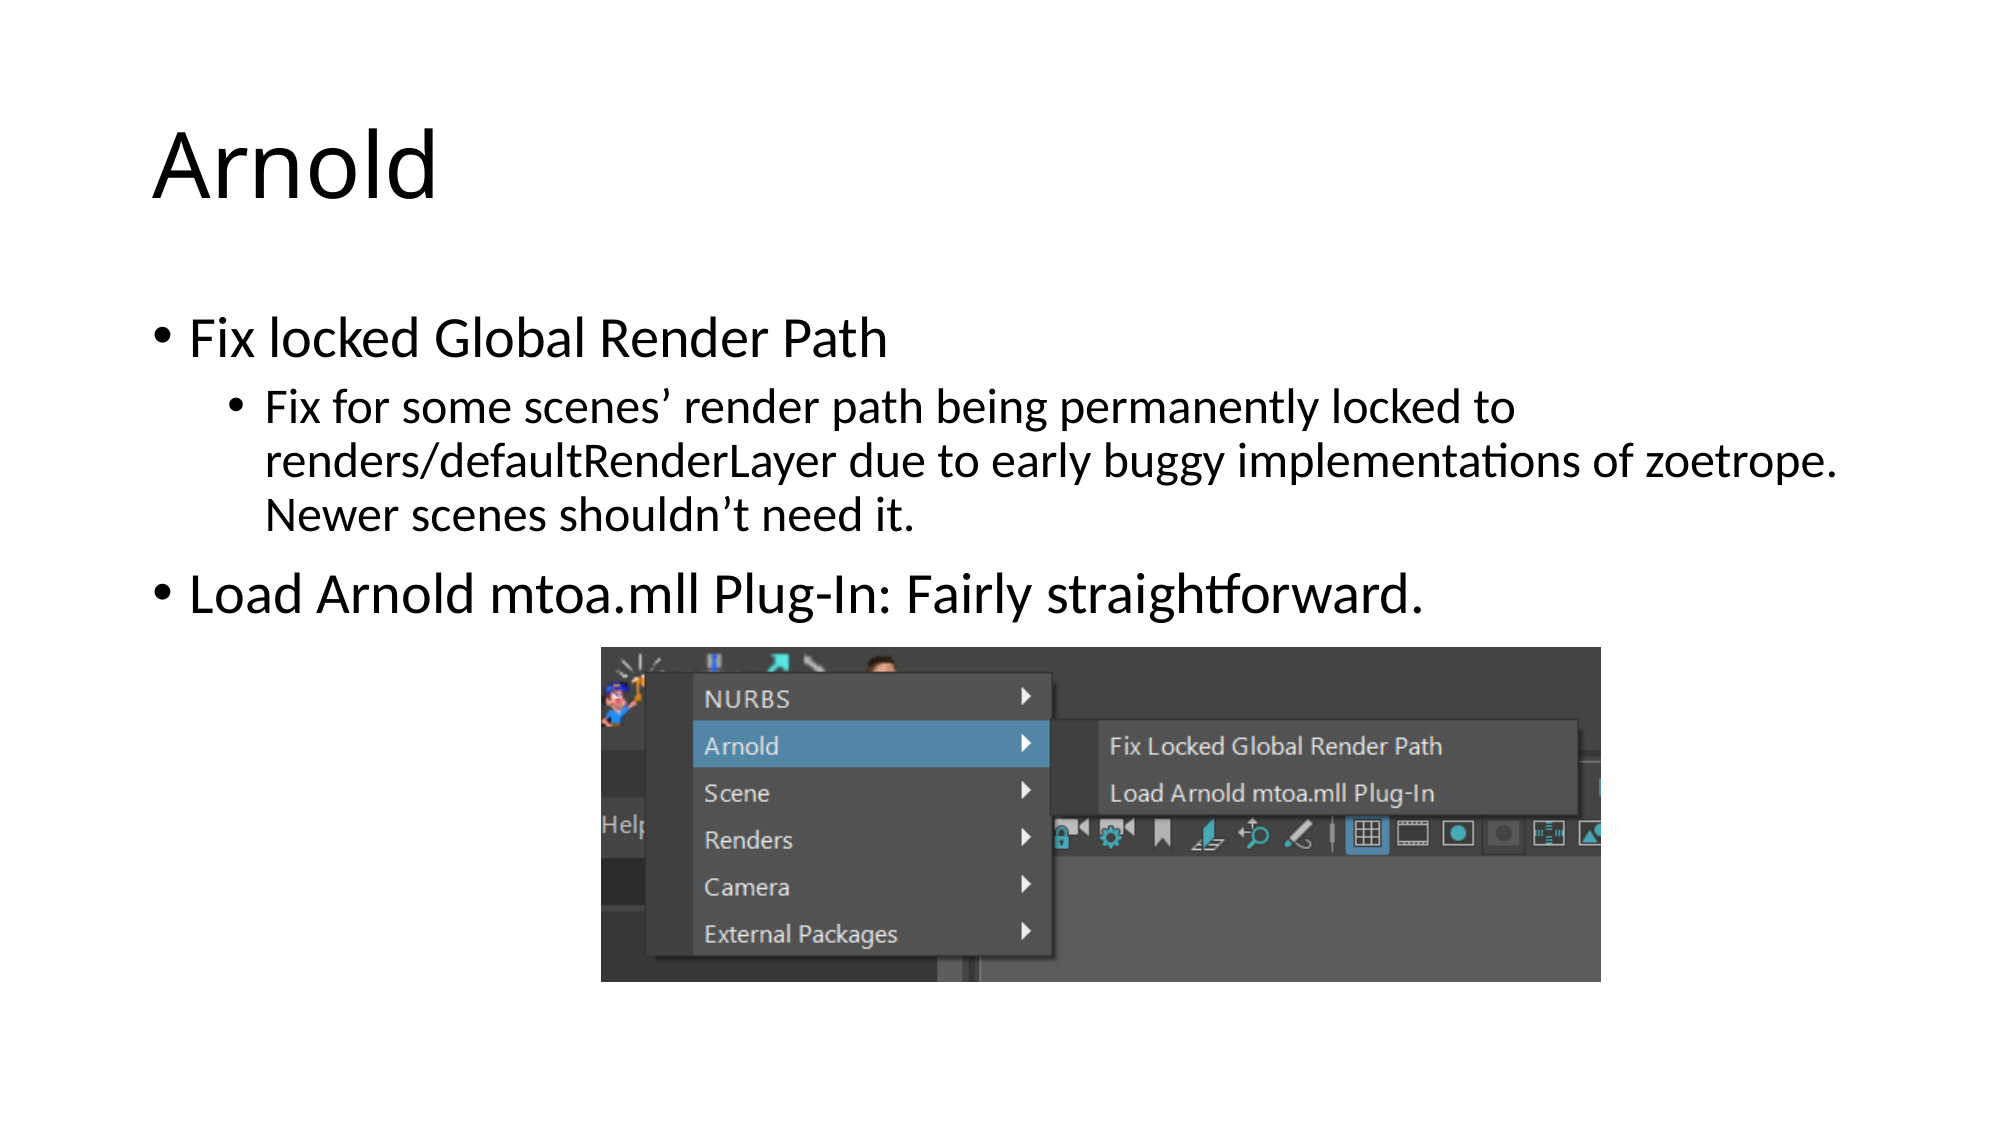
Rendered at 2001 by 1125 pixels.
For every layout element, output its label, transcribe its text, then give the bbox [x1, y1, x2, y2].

title Arnold [137, 59, 1863, 278]
list Fix locked Global Render Path Fix for some scenes’ render path being permanently locked to renders/defaultRenderLayer due to early buggy implementations of zoetrope. Newer scenes shouldn’t need it. Load Arnold mtoa.mll Plug-In: Fairly straightforward. [137, 299, 1863, 1014]
picture [601, 647, 1601, 982]
